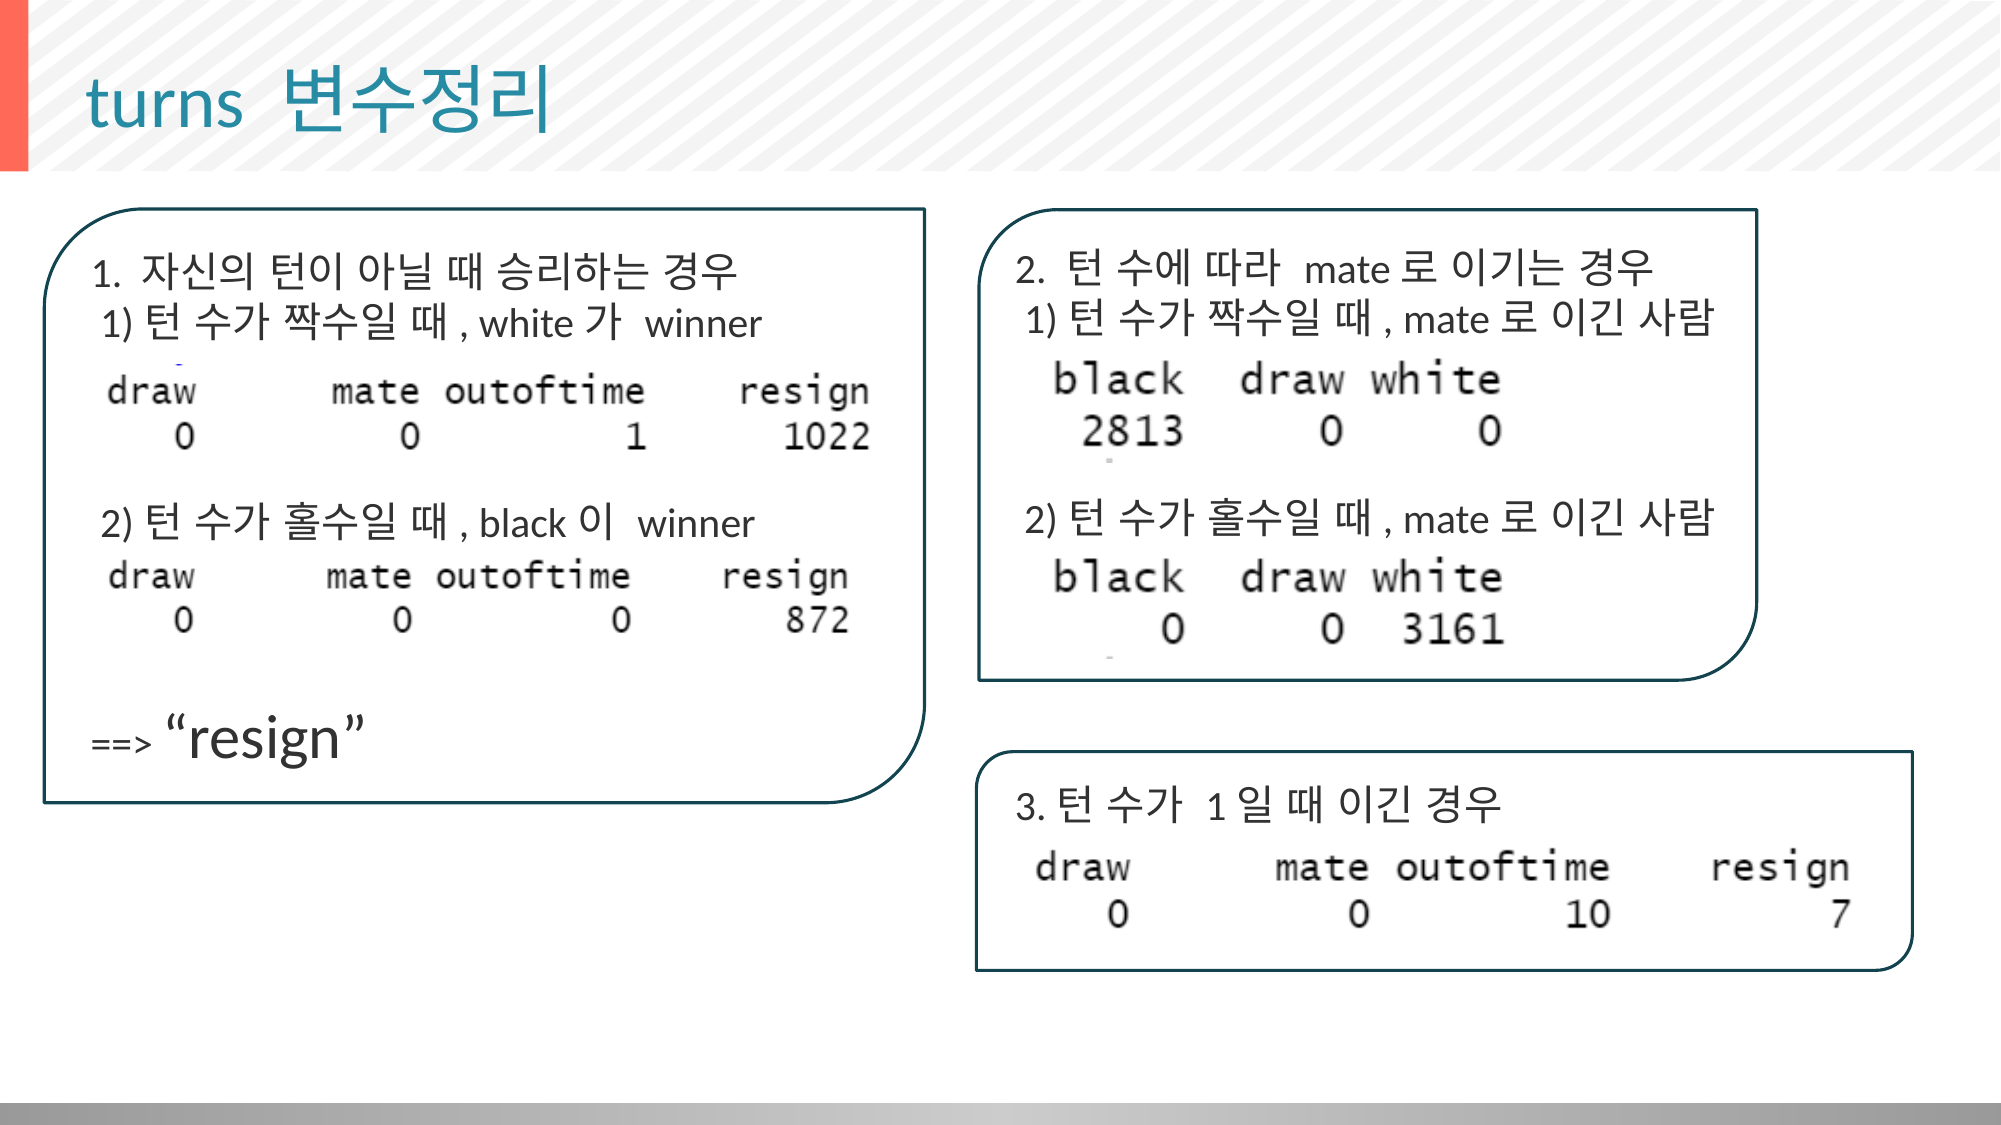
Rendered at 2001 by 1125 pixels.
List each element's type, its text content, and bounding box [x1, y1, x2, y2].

text_box [42, 207, 927, 805]
title turns 변수정리 [70, 20, 1925, 175]
text_box [1000, 209, 1757, 626]
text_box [75, 238, 891, 779]
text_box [999, 771, 1871, 968]
text_box [978, 235, 999, 681]
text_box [999, 234, 1753, 749]
text_box [976, 751, 1913, 971]
